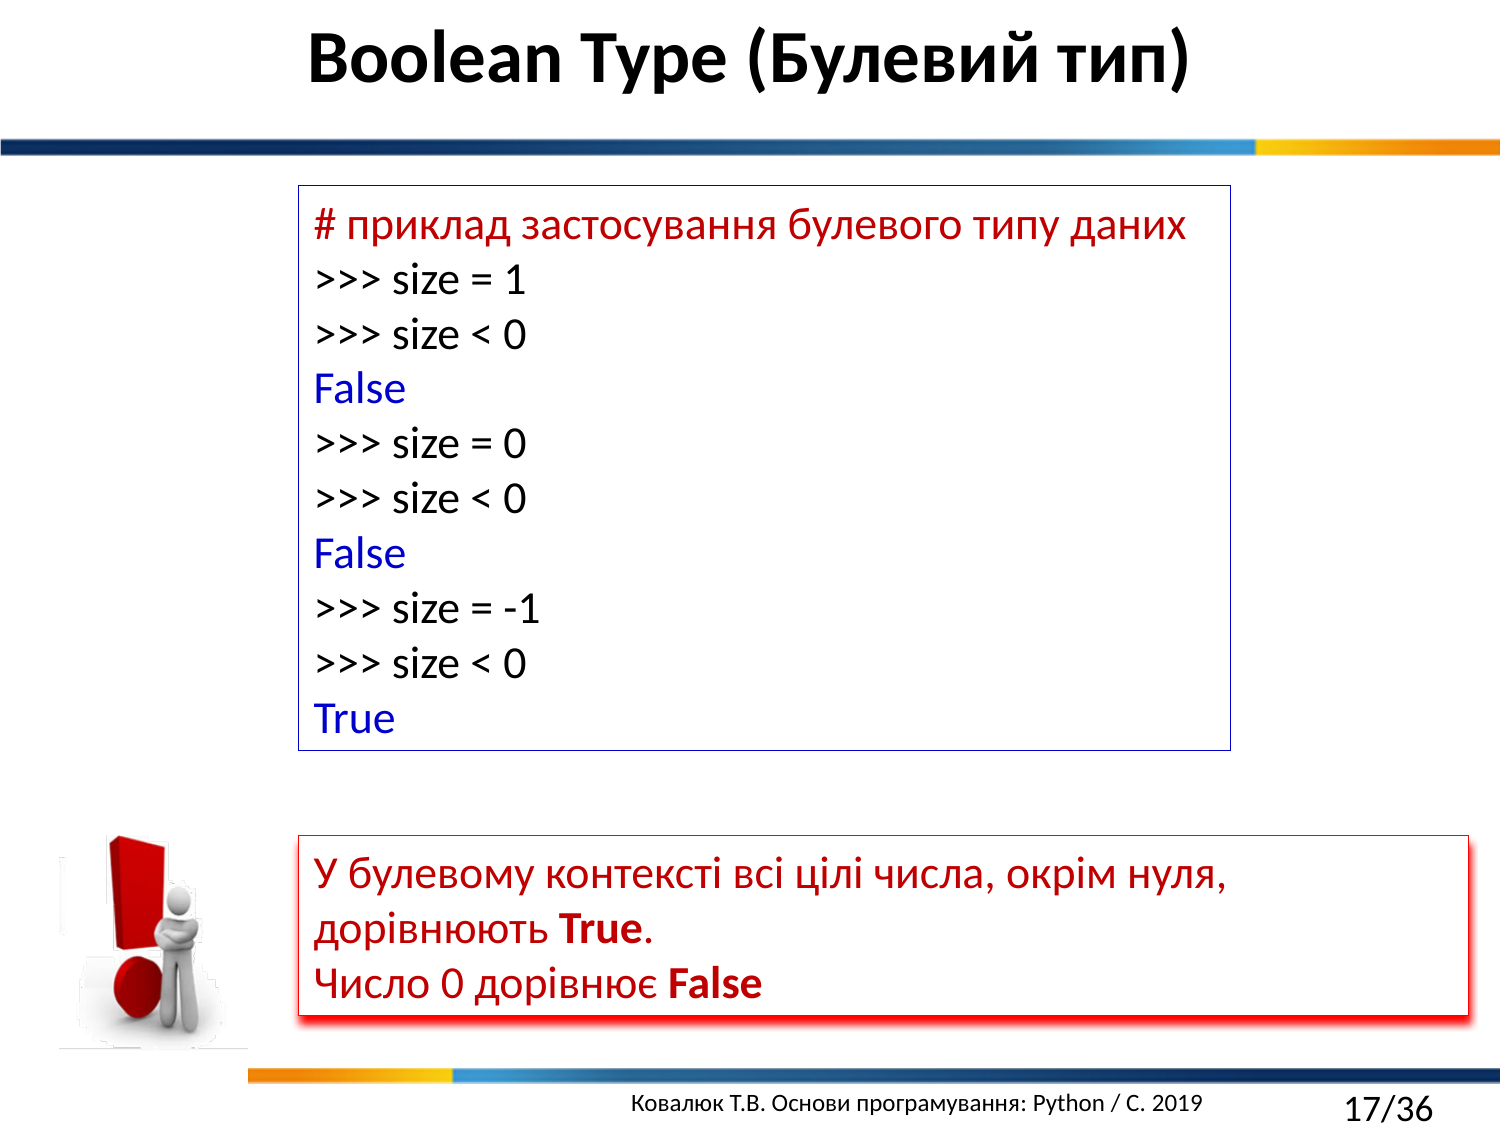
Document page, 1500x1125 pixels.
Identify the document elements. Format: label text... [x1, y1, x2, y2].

text_box # приклад застосування булевого типу даних >>> size = 1 >>> size < 0 False >>> size = 0 >>> size < 0 False >>> size = -1 >>> size < 0 True [298, 185, 1231, 751]
text_box Boolean Type (Булевий тип) [8, 0, 1491, 105]
picture [59, 835, 248, 1052]
picture [2, 139, 1500, 155]
text_box У булевому контексті всі цілі числа, окрім нуля, дорівнюють True. Число 0 дорівнює False [298, 835, 1469, 1016]
picture [248, 1068, 1500, 1084]
